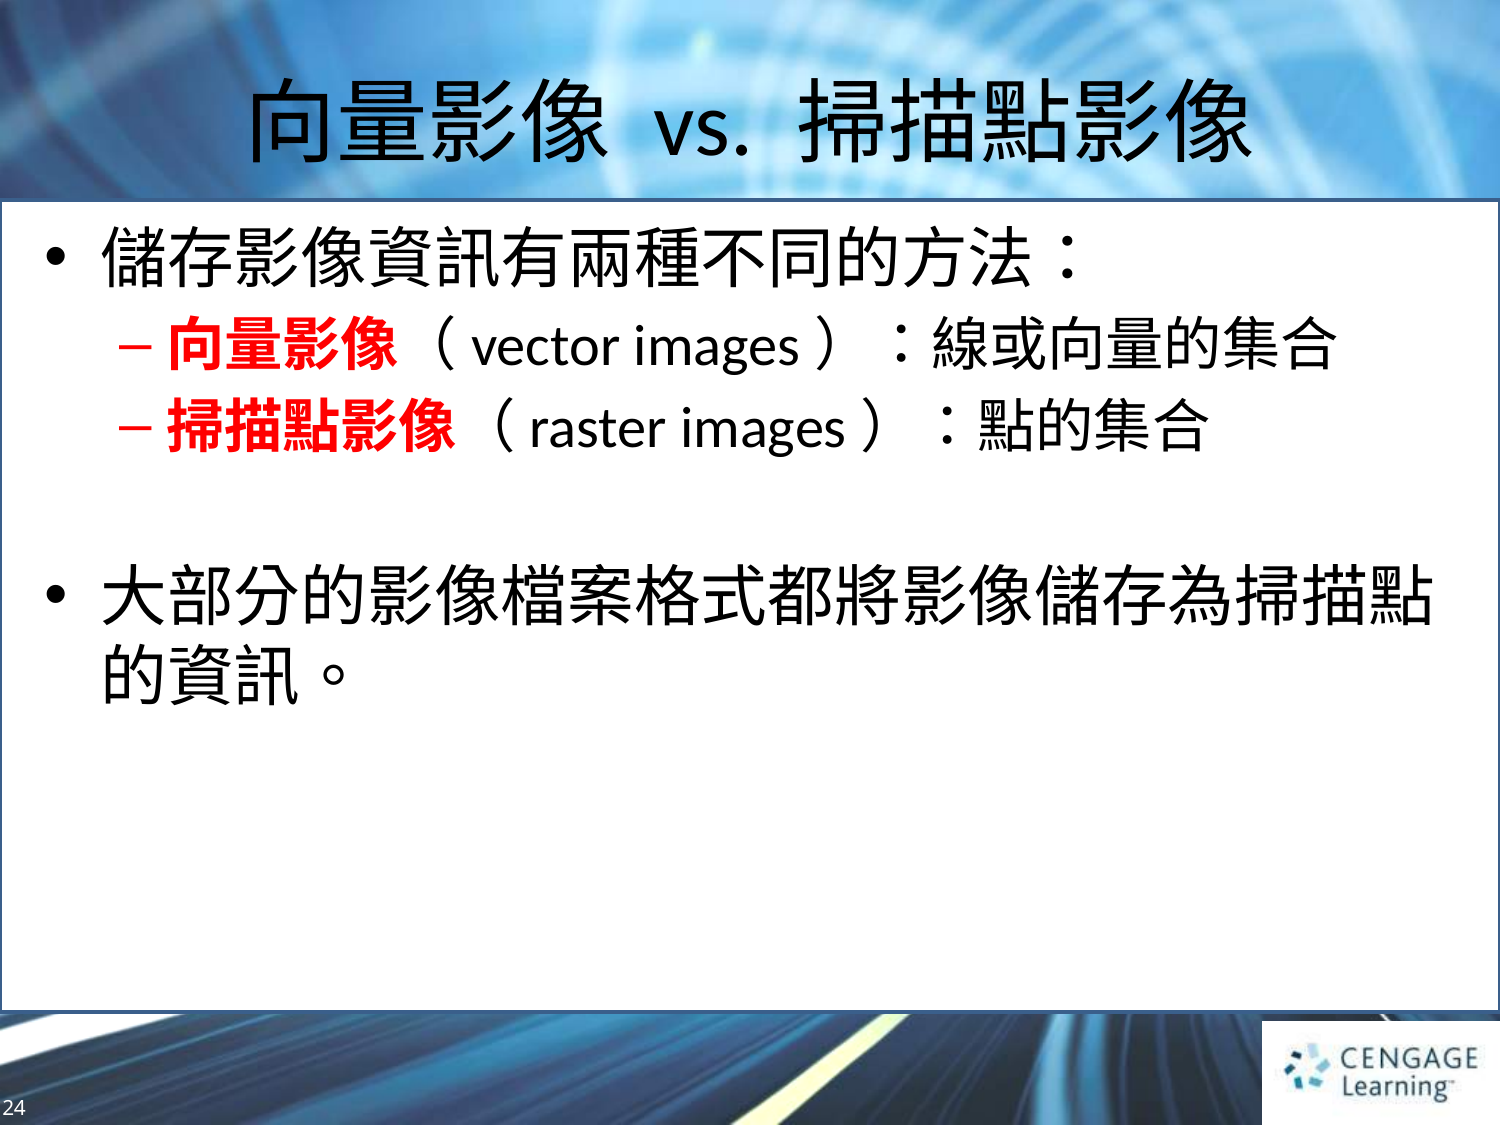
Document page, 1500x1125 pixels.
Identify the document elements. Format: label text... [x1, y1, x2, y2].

text_box 儲存影像資訊有兩種不同的方法： 向量影像（vector images）：線或向量的集合 掃描點影像（raster images）：點的集合 大部分的影像檔案格式都將影像儲存為掃描點的資訊。 [29, 208, 1463, 964]
title 向量影像 vs. 掃描點影像 [75, 24, 1425, 208]
picture [1262, 1021, 1500, 1125]
